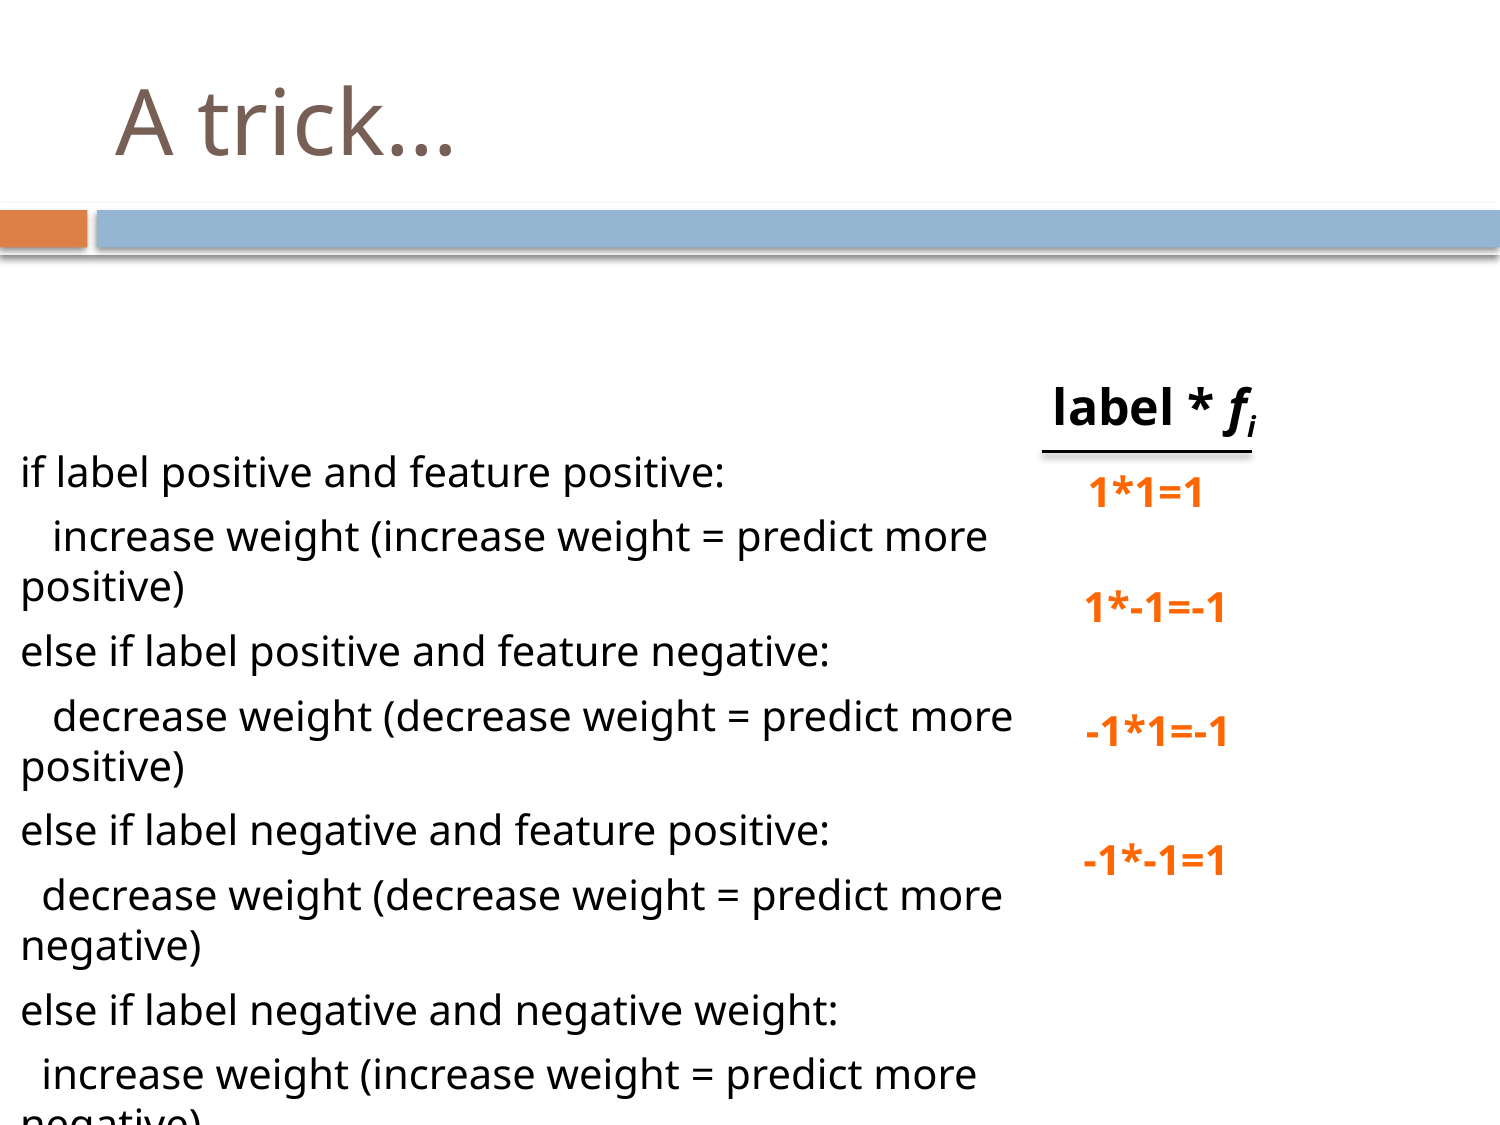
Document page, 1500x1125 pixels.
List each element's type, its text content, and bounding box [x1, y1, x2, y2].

text_box 1*1=1 [1073, 463, 1222, 524]
list if label positive and feature positive: increase weight (increase weight = predict more positive) else if label positive and feature negative: decrease weight (decrease weight = predict more positive) else if label negative and feature positive: decrease weight (decrease weight = predict more negative) else if label negative and negative weight: increase weight (increase weight = predict more negative) [5, 438, 1074, 957]
text_box -1*-1=1 [1068, 826, 1244, 891]
title A trick… [100, 37, 1438, 200]
text_box label * fi [1038, 367, 1271, 451]
text_box 1*-1=-1 [1068, 573, 1244, 639]
text_box -1*1=-1 [1071, 696, 1247, 762]
